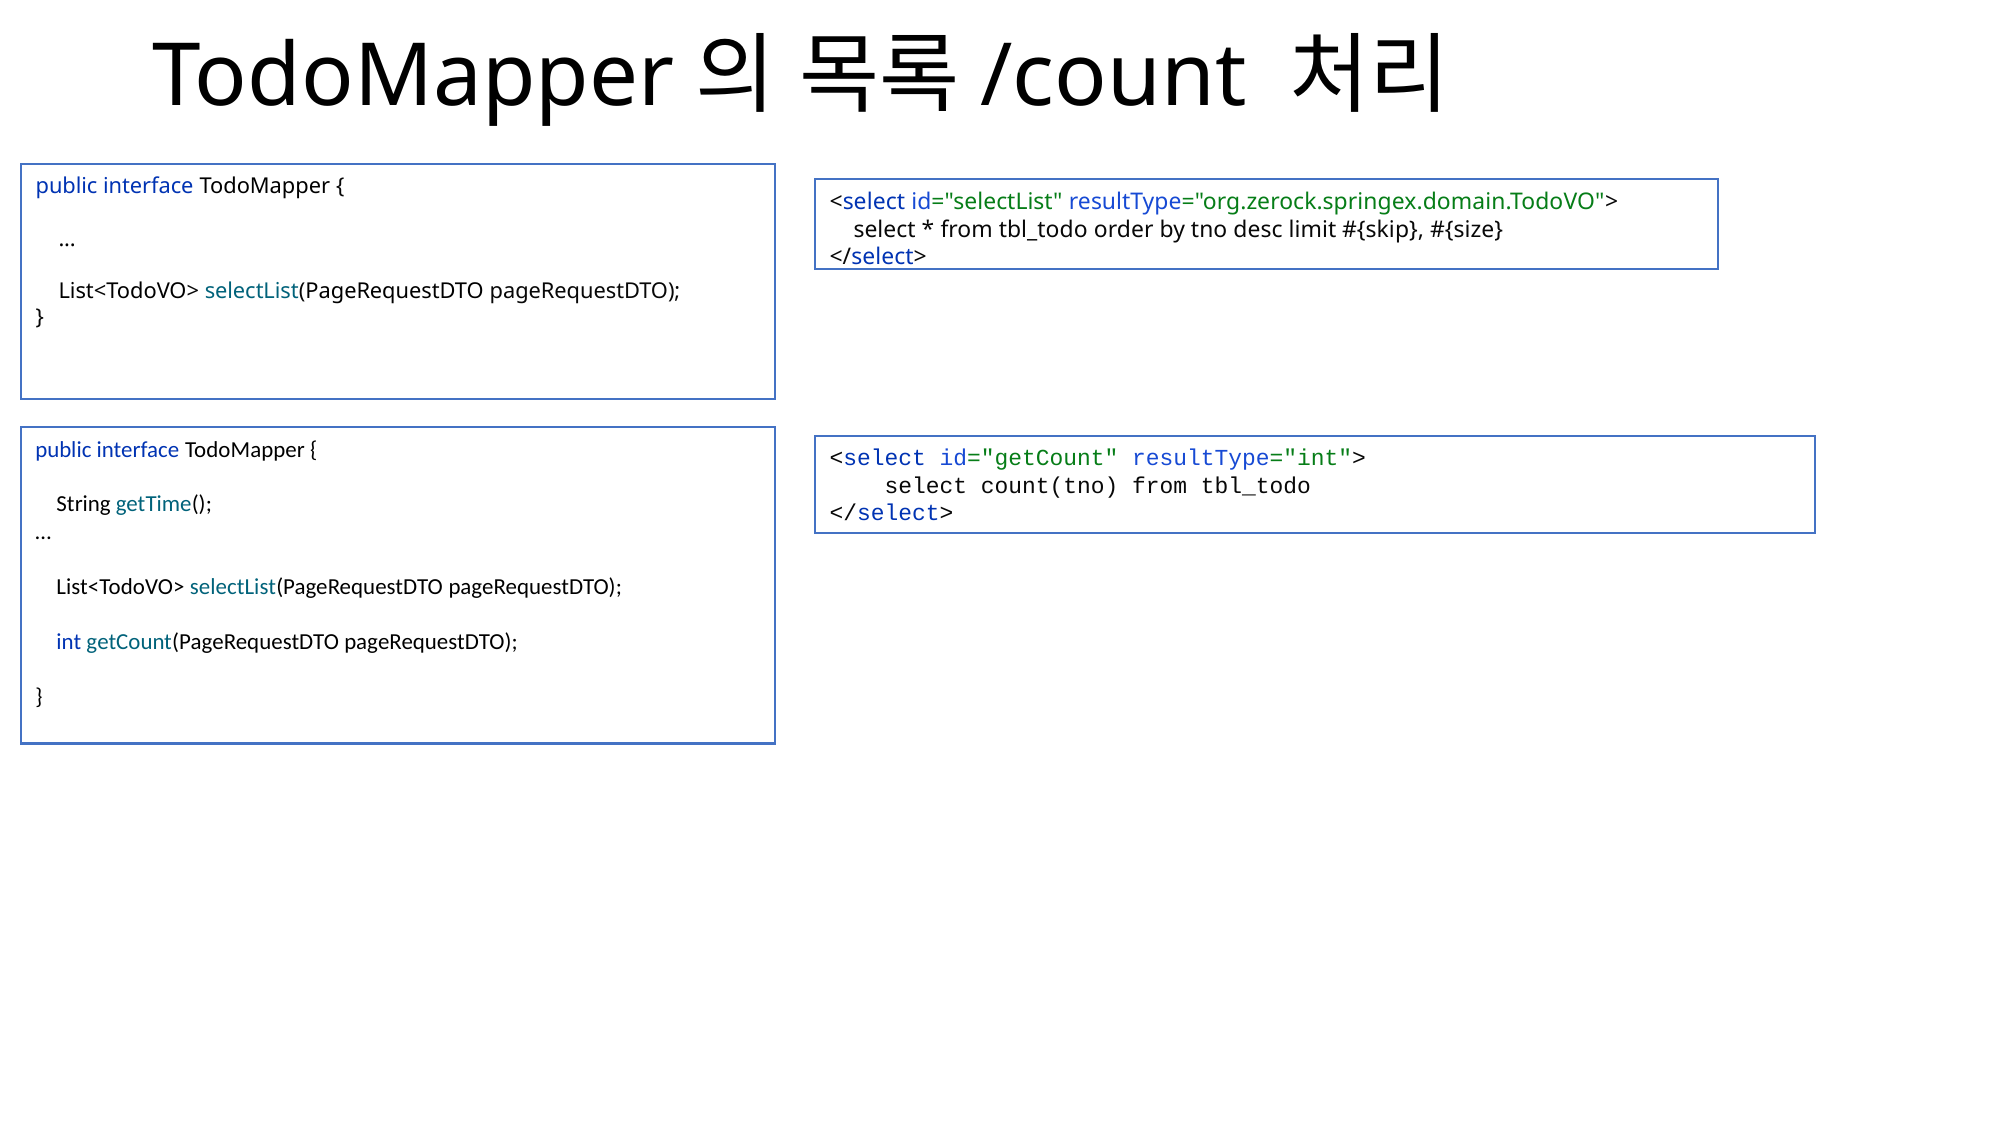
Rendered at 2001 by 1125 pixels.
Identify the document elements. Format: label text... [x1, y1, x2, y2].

text_box <select id="getCount" resultType="int"> select count(tno) from tbl_todo </select> [814, 435, 1816, 534]
text_box <select id="selectList" resultType="org.zerock.springex.domain.TodoVO"> select * from tbl_todo order by tno desc limit #{skip}, #{size} </select> [814, 178, 1719, 270]
title TodoMapper의 목록/count 처리 [137, 22, 1863, 132]
text_box public interface TodoMapper { String getTime(); … List<TodoVO> selectList(PageRequestDTO pageRequestDTO); int getCount(PageRequestDTO pageRequestDTO); } [20, 426, 776, 745]
text_box public interface TodoMapper { ... List<TodoVO> selectList(PageRequestDTO pageRequestDTO); } [20, 163, 776, 400]
